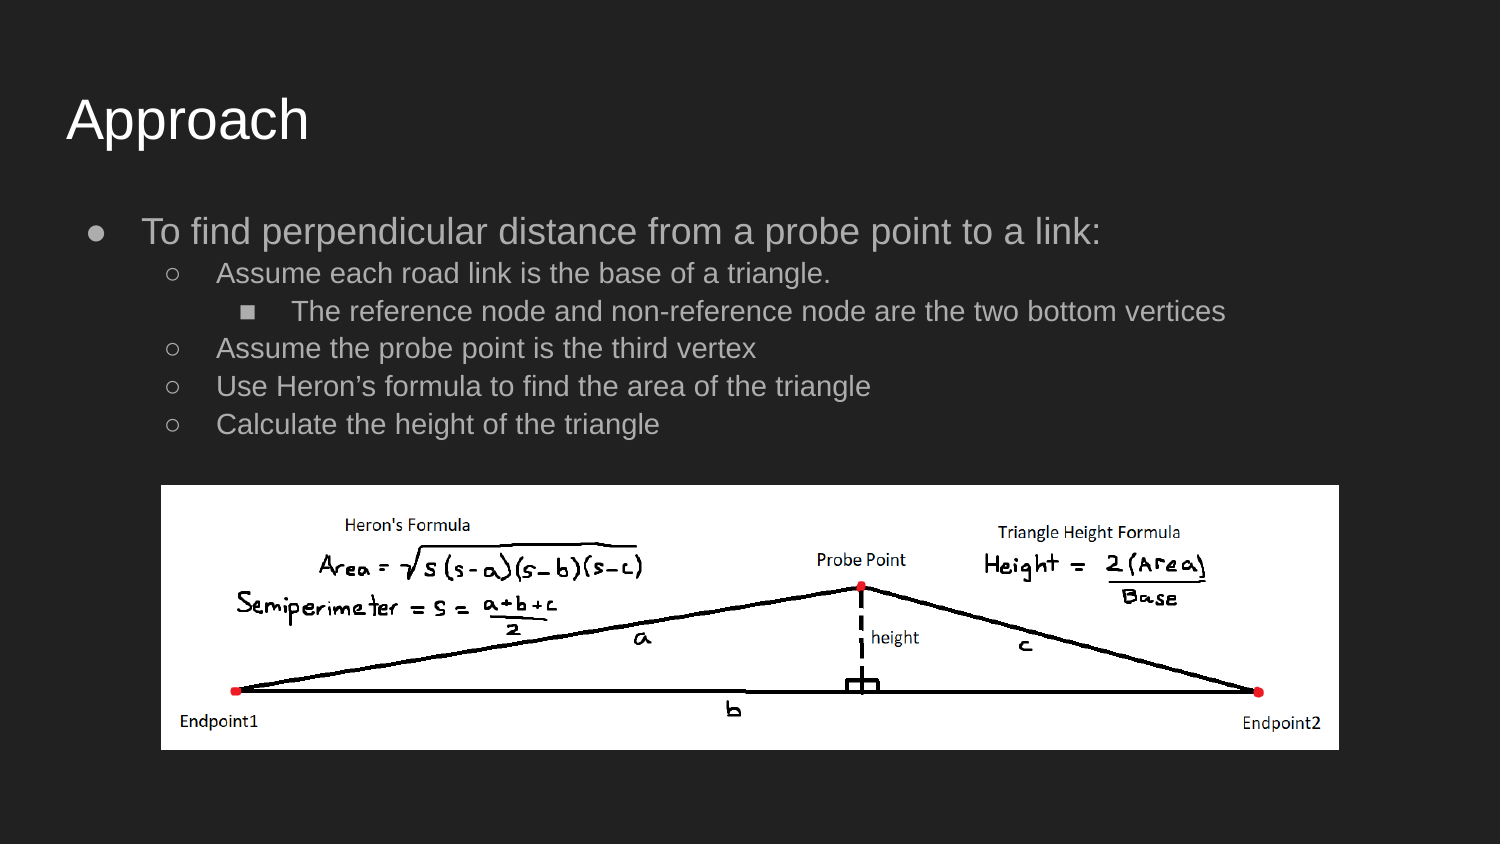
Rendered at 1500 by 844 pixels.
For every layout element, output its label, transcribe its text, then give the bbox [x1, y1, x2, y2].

list To find perpendicular distance from a probe point to a link: Assume each road link is the base of a triangle. The reference node and non-reference node are the two bottom vertices Assume the probe point is the third vertex Use Heron’s formula to find the area of the triangle Calculate the height of the triangle [51, 189, 1449, 750]
picture [161, 485, 1339, 750]
title Approach [51, 72, 1449, 167]
